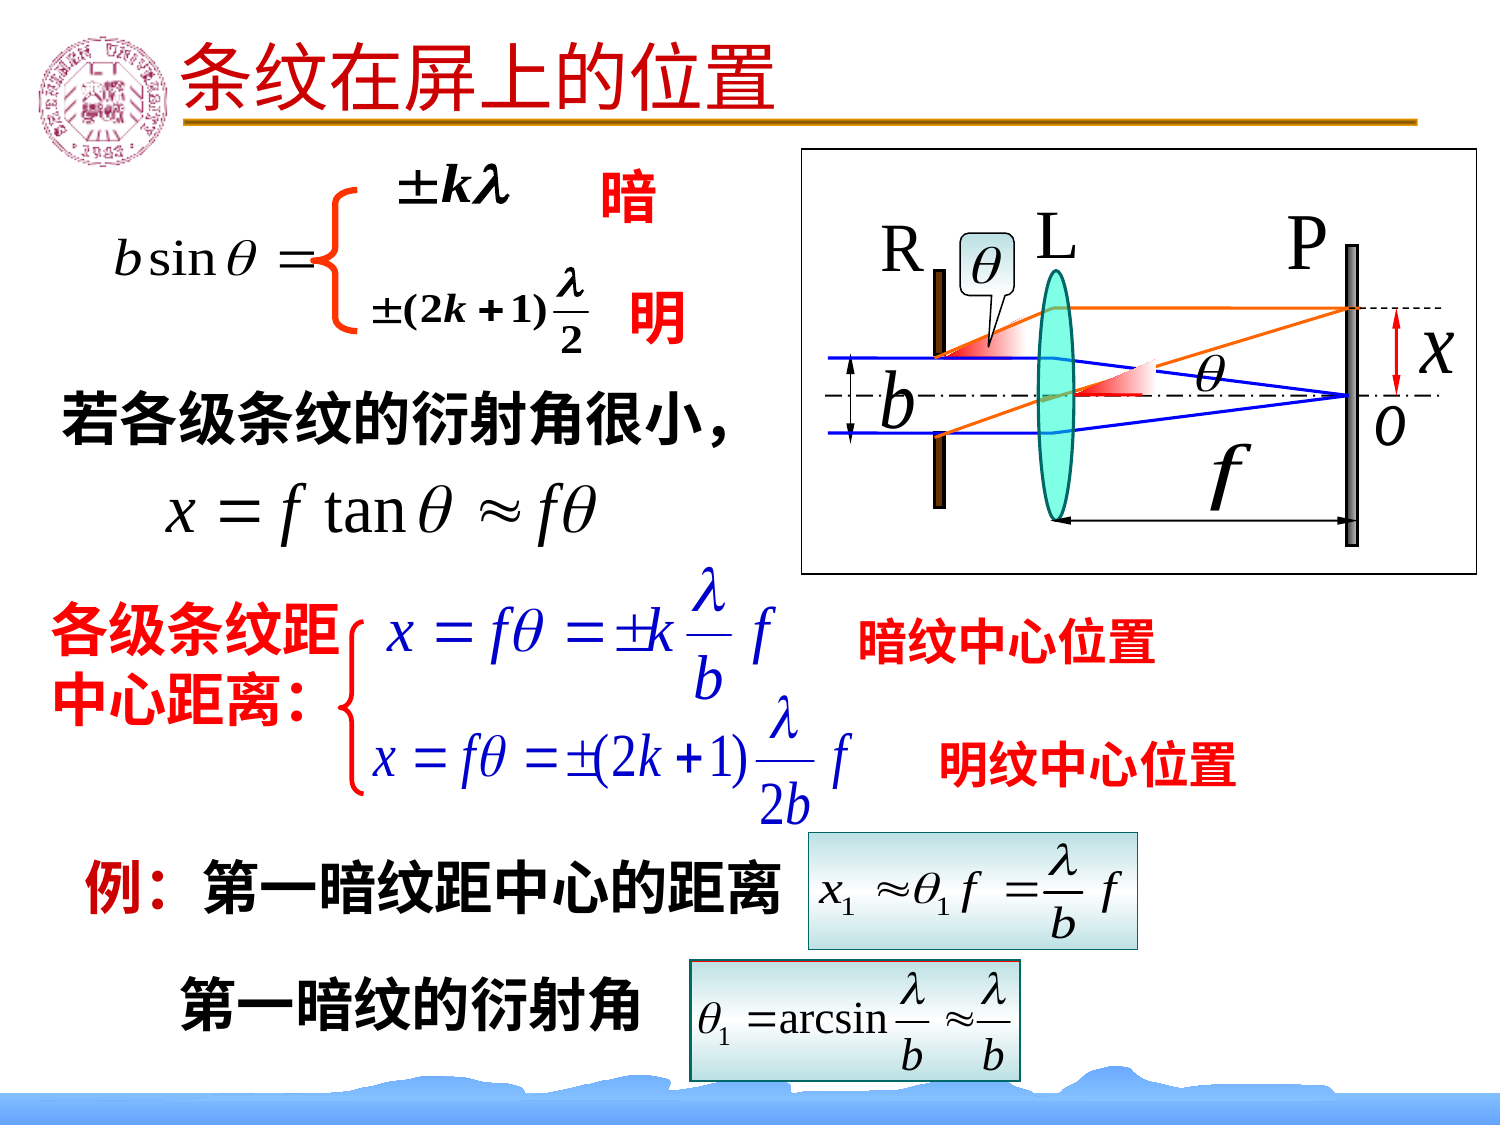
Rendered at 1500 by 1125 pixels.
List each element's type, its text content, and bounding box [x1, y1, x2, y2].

text_box 第一暗纹的衍射角 [164, 960, 689, 1046]
text_box [1346, 245, 1358, 308]
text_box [943, 315, 1027, 359]
text_box [1346, 521, 1358, 546]
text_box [1180, 432, 1273, 521]
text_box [874, 357, 924, 442]
text_box [801, 149, 1477, 575]
text_box [846, 359, 855, 433]
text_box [808, 831, 1138, 950]
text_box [152, 468, 614, 563]
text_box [691, 960, 1020, 1081]
text_box [1050, 516, 1175, 525]
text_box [1023, 195, 1092, 271]
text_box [105, 152, 692, 364]
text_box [1074, 359, 1158, 395]
text_box [934, 434, 944, 508]
text_box [960, 233, 1015, 292]
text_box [1348, 307, 1465, 396]
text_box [339, 550, 1266, 838]
text_box [848, 434, 853, 444]
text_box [1191, 347, 1234, 400]
text_box 各级条纹距中心距离： [35, 585, 334, 741]
picture [23, 23, 188, 176]
text_box [934, 291, 944, 355]
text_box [967, 239, 1010, 292]
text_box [1369, 405, 1413, 459]
text_box [1277, 516, 1359, 525]
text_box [969, 270, 1028, 317]
text_box 例：第一暗纹距中心的距离 [70, 843, 803, 929]
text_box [870, 207, 943, 284]
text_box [1274, 195, 1346, 284]
text_box [1038, 280, 1074, 519]
text_box 条纹在屏上的位置 [164, 23, 1003, 129]
text_box 若各级条纹的衍射角很小， [46, 375, 801, 460]
text_box [1346, 402, 1358, 520]
